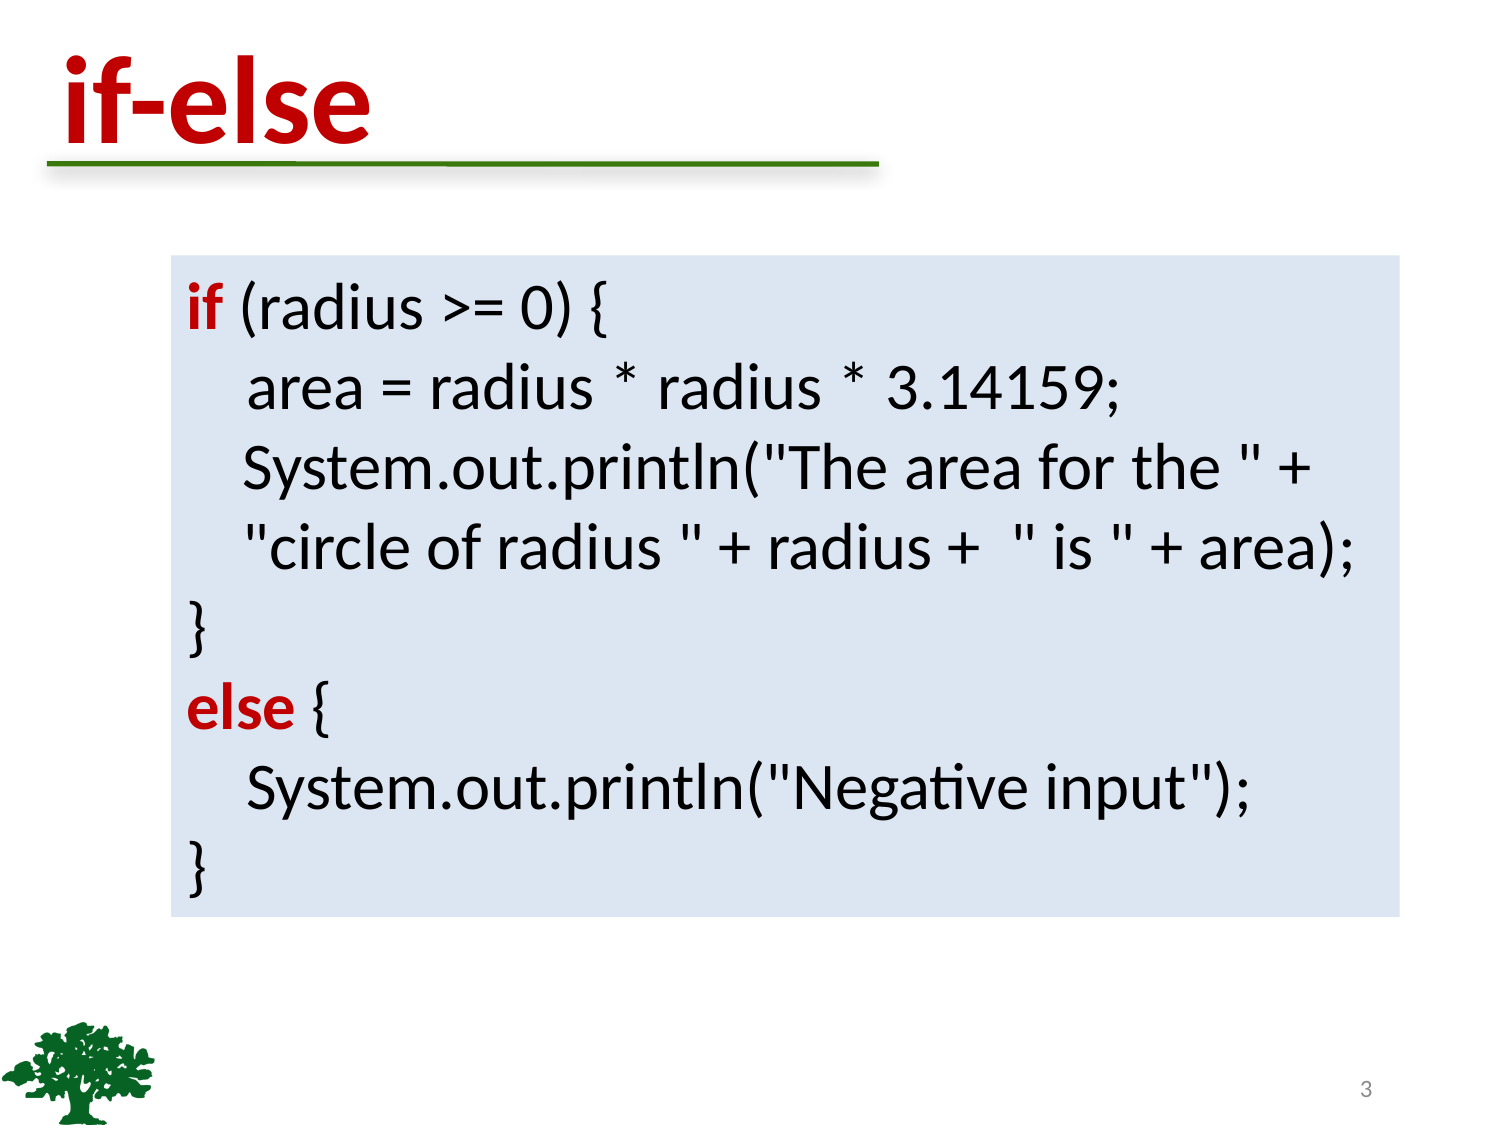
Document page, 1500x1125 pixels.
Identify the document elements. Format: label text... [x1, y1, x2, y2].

list if (radius >= 0) { area = radius * radius * 3.14159; System.out.println("The area for the " + "circle of radius " + radius + " is " + area); } else { System.out.println("Negative input"); } [170, 255, 1400, 918]
slide_number 3 [1074, 1049, 1388, 1125]
picture [0, 1021, 157, 1125]
title if-else [46, 34, 891, 153]
